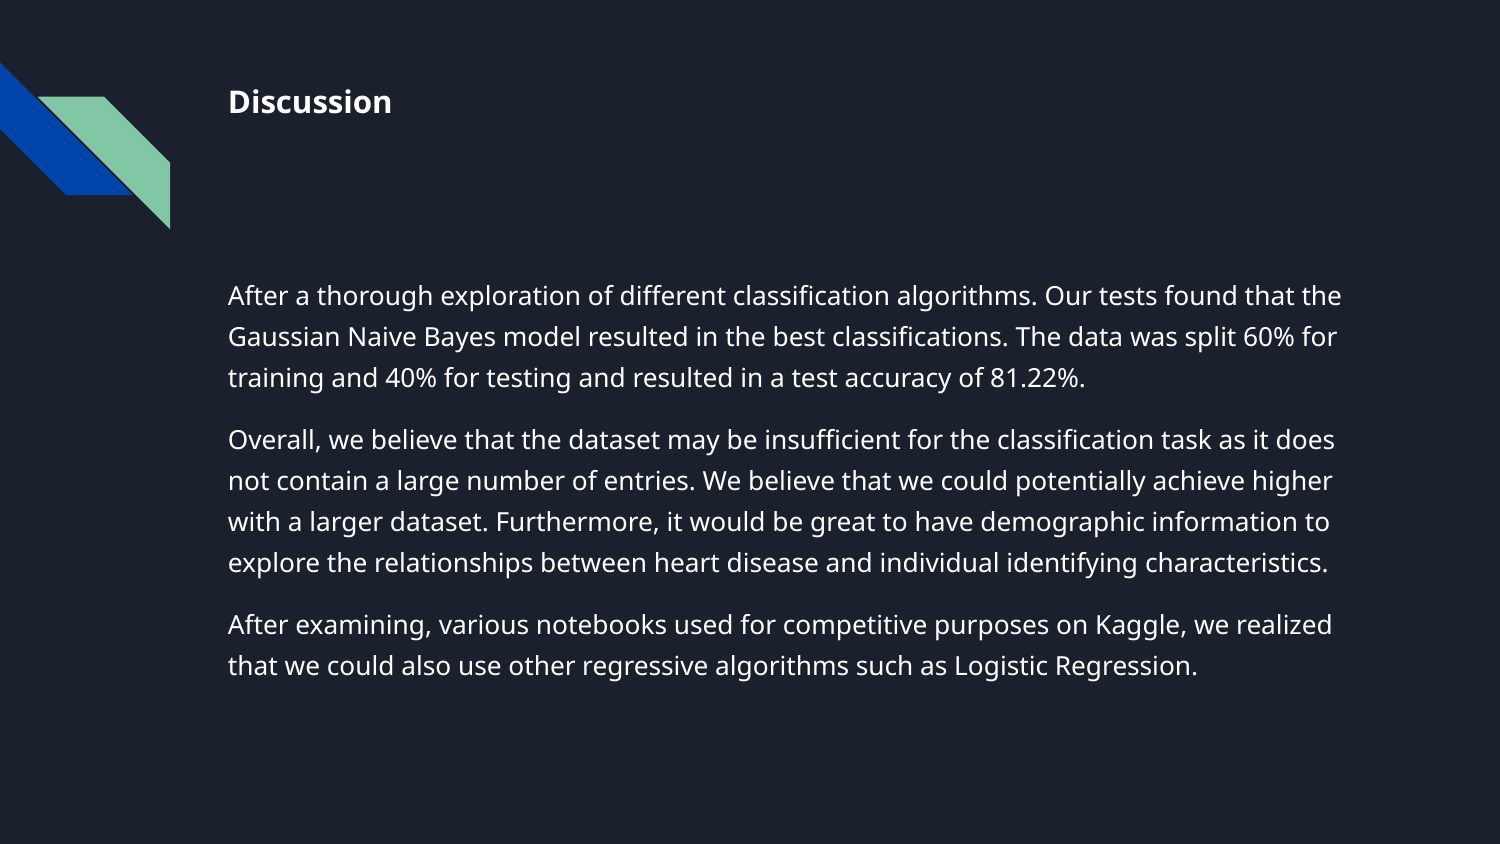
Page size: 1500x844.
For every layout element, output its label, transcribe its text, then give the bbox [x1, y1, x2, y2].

list After a thorough exploration of different classification algorithms. Our tests found that the Gaussian Naive Bayes model resulted in the best classifications. The data was split 60% for training and 40% for testing and resulted in a test accuracy of 81.22%. Overall, we believe that the dataset may be insufficient for the classification task as it does not contain a large number of entries. We believe that we could potentially achieve higher with a larger dataset. Furthermore, it would be great to have demographic information to explore the relationships between heart disease and individual identifying characteristics. After examining, various notebooks used for competitive purposes on Kaggle, we realized that we could also use other regressive algorithms such as Logistic Regression. [212, 257, 1368, 735]
title Discussion [212, 64, 1368, 215]
